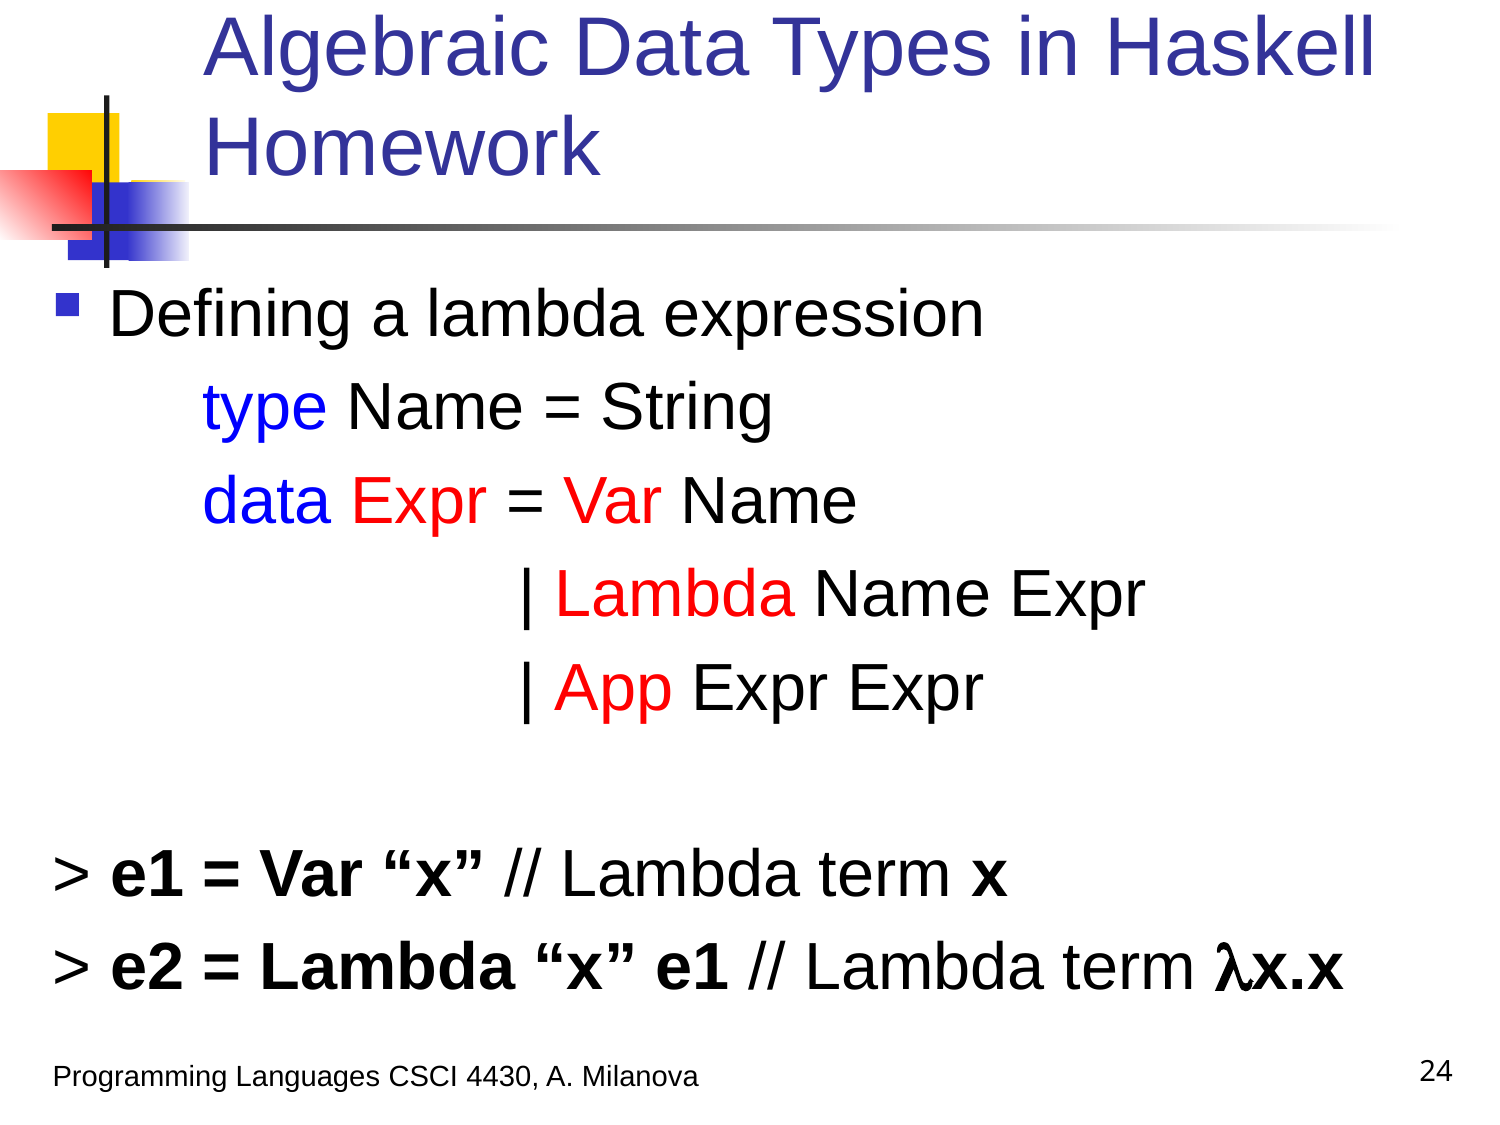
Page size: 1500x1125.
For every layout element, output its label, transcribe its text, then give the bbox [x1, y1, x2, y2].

footer Programming Languages CSCI 4430, A. Milanova [37, 1024, 813, 1101]
title Algebraic Data Types in Haskell Homework [188, 35, 1468, 200]
list Defining a lambda expression type Name = String data Expr = Var Name | Lambda Name Expr | App Expr Expr > e1 = Var “x” // Lambda term x > e2 = Lambda “x” e1 // Lambda term x.x [37, 262, 1469, 1006]
slide_number 24 [1154, 1023, 1468, 1100]
